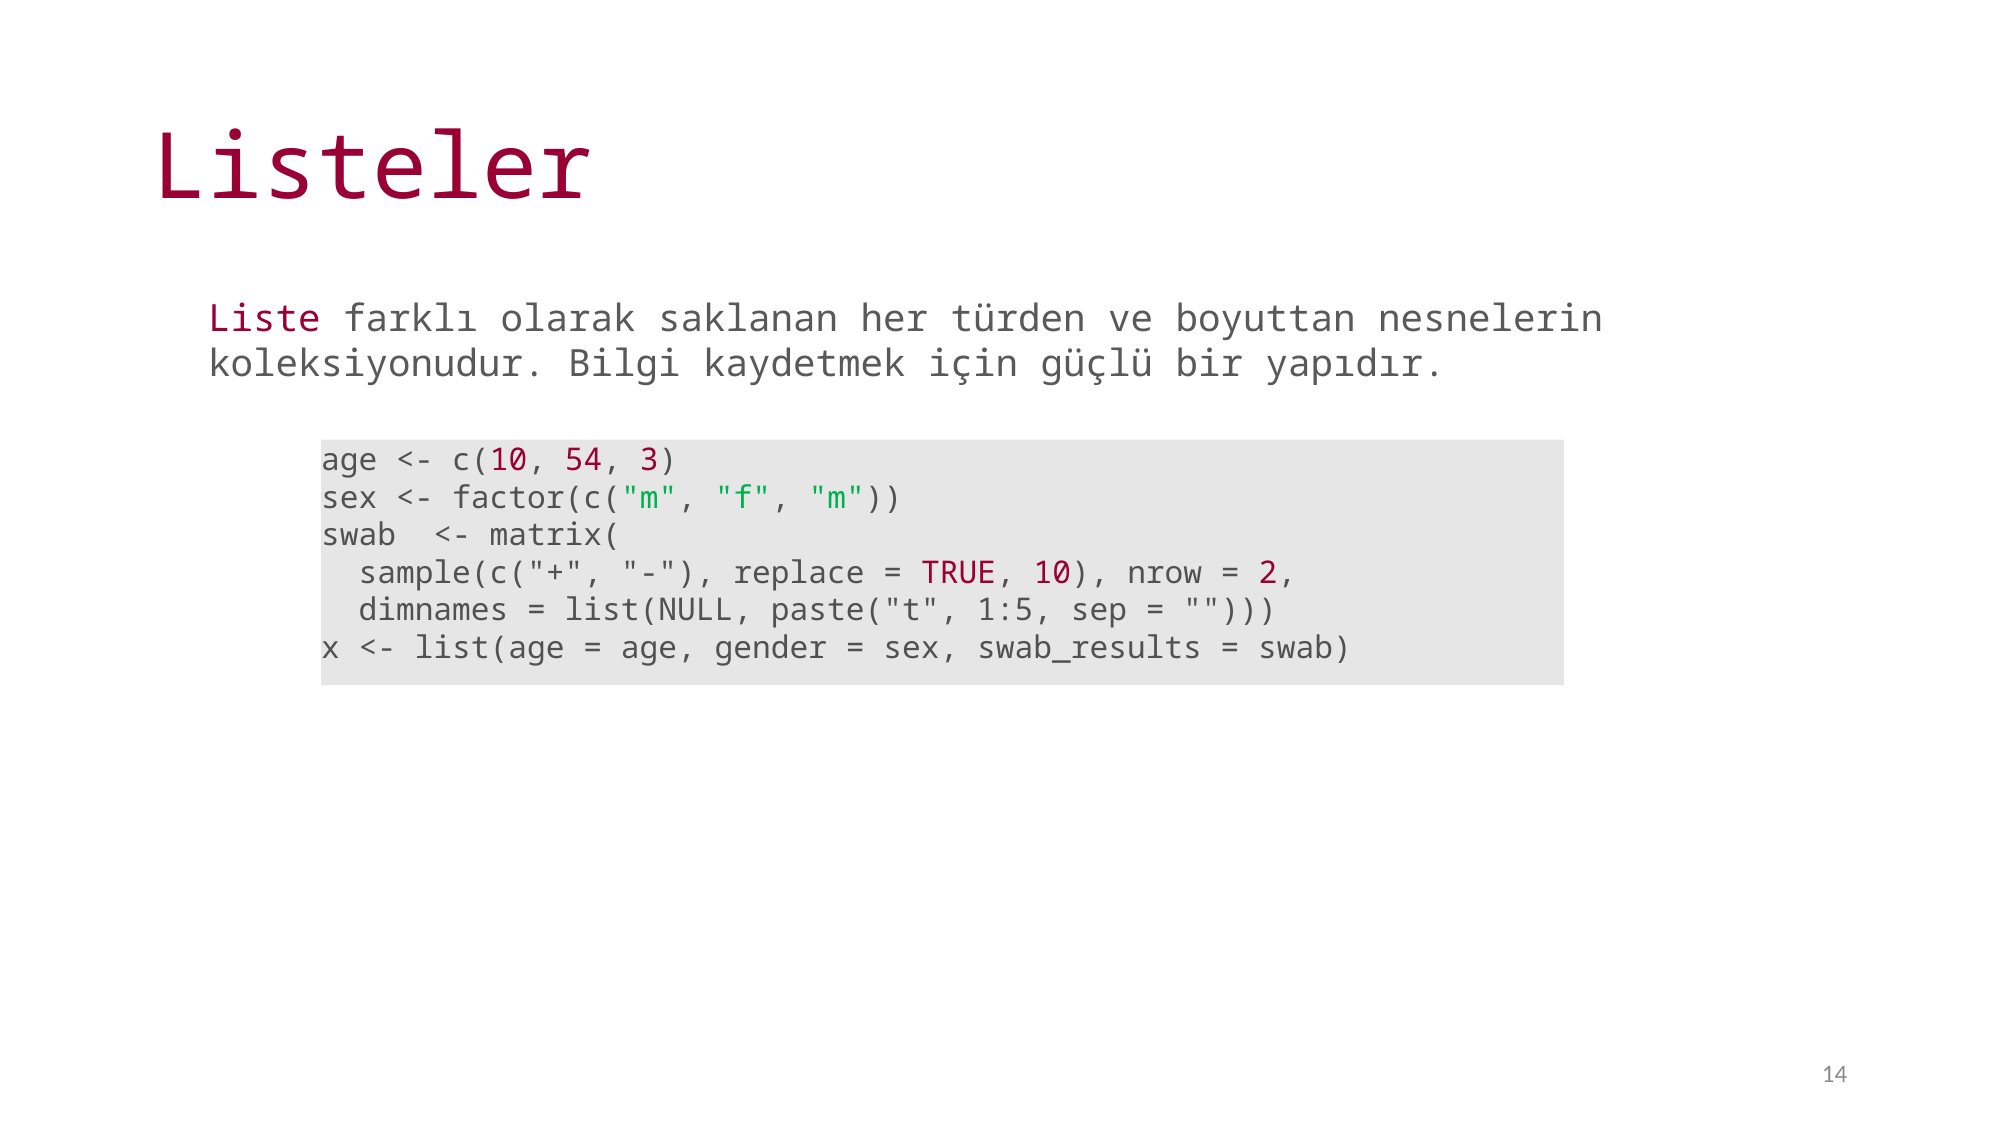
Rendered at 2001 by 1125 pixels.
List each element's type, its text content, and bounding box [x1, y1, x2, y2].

slide_number 14 [1412, 1042, 1863, 1103]
title Listeler [137, 59, 1863, 278]
text_box Liste farklı olarak saklanan her türden ve boyuttan nesnelerin koleksiyonudur. Bilgi kaydetmek için güçlü bir yapıdır. [193, 286, 1757, 392]
text_box age <- c(10, 54, 3) sex <- factor(c("m", "f", "m")) swab <- matrix( sample(c("+", "-"), replace = TRUE, 10), nrow = 2, dimnames = list(NULL, paste("t", 1:5, sep = ""))) x <- list(age = age, gender = sex, swab_results = swab) [321, 439, 1564, 686]
